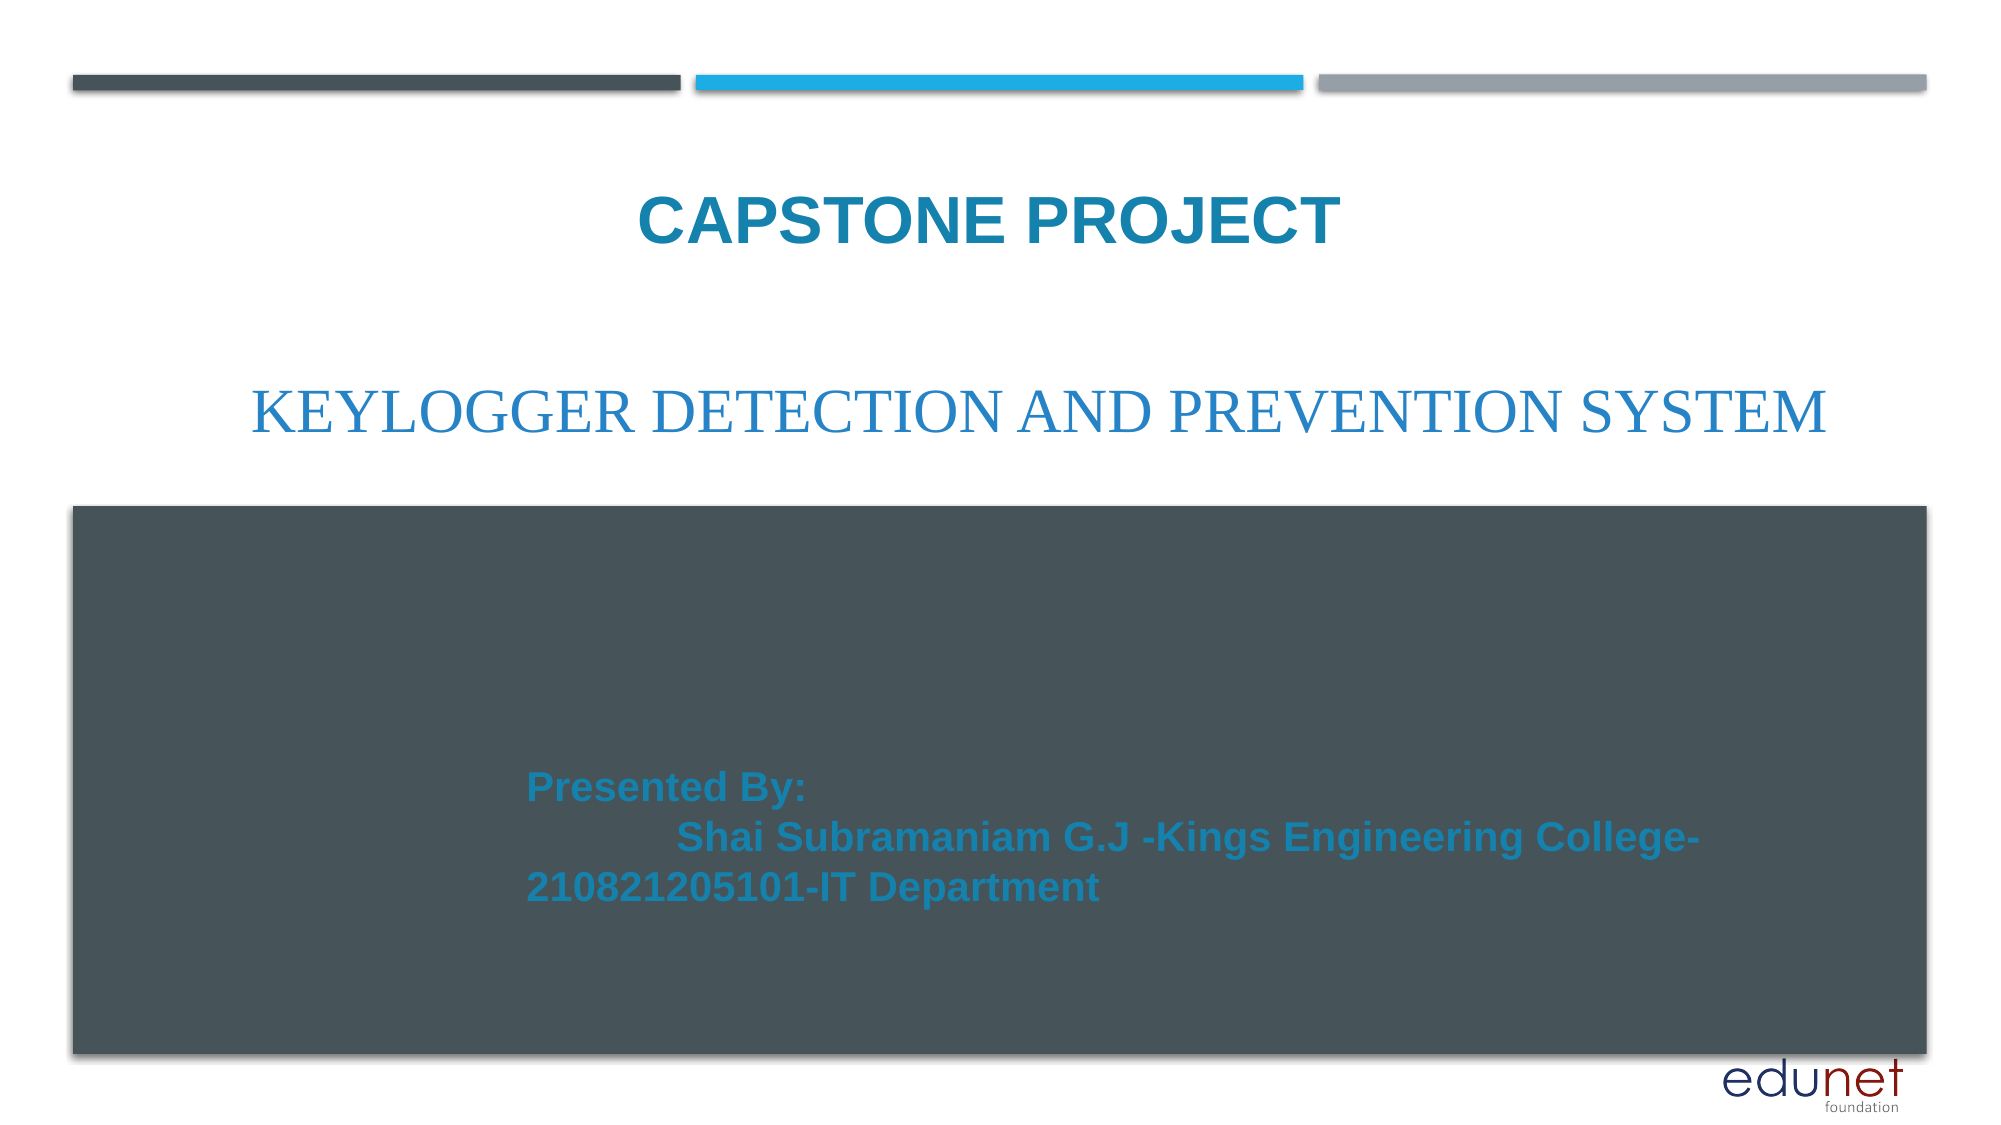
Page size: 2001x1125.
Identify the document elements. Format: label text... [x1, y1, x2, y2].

picture [1719, 1056, 1905, 1116]
text_box CAPSTONE PROJECT [0, 169, 2000, 265]
text_box Presented By: Shai Subramaniam G.J -Kings Engineering College- 210821205101-IT Department [511, 752, 1821, 918]
title Keylogger Detection and Prevention System [216, 292, 1864, 453]
